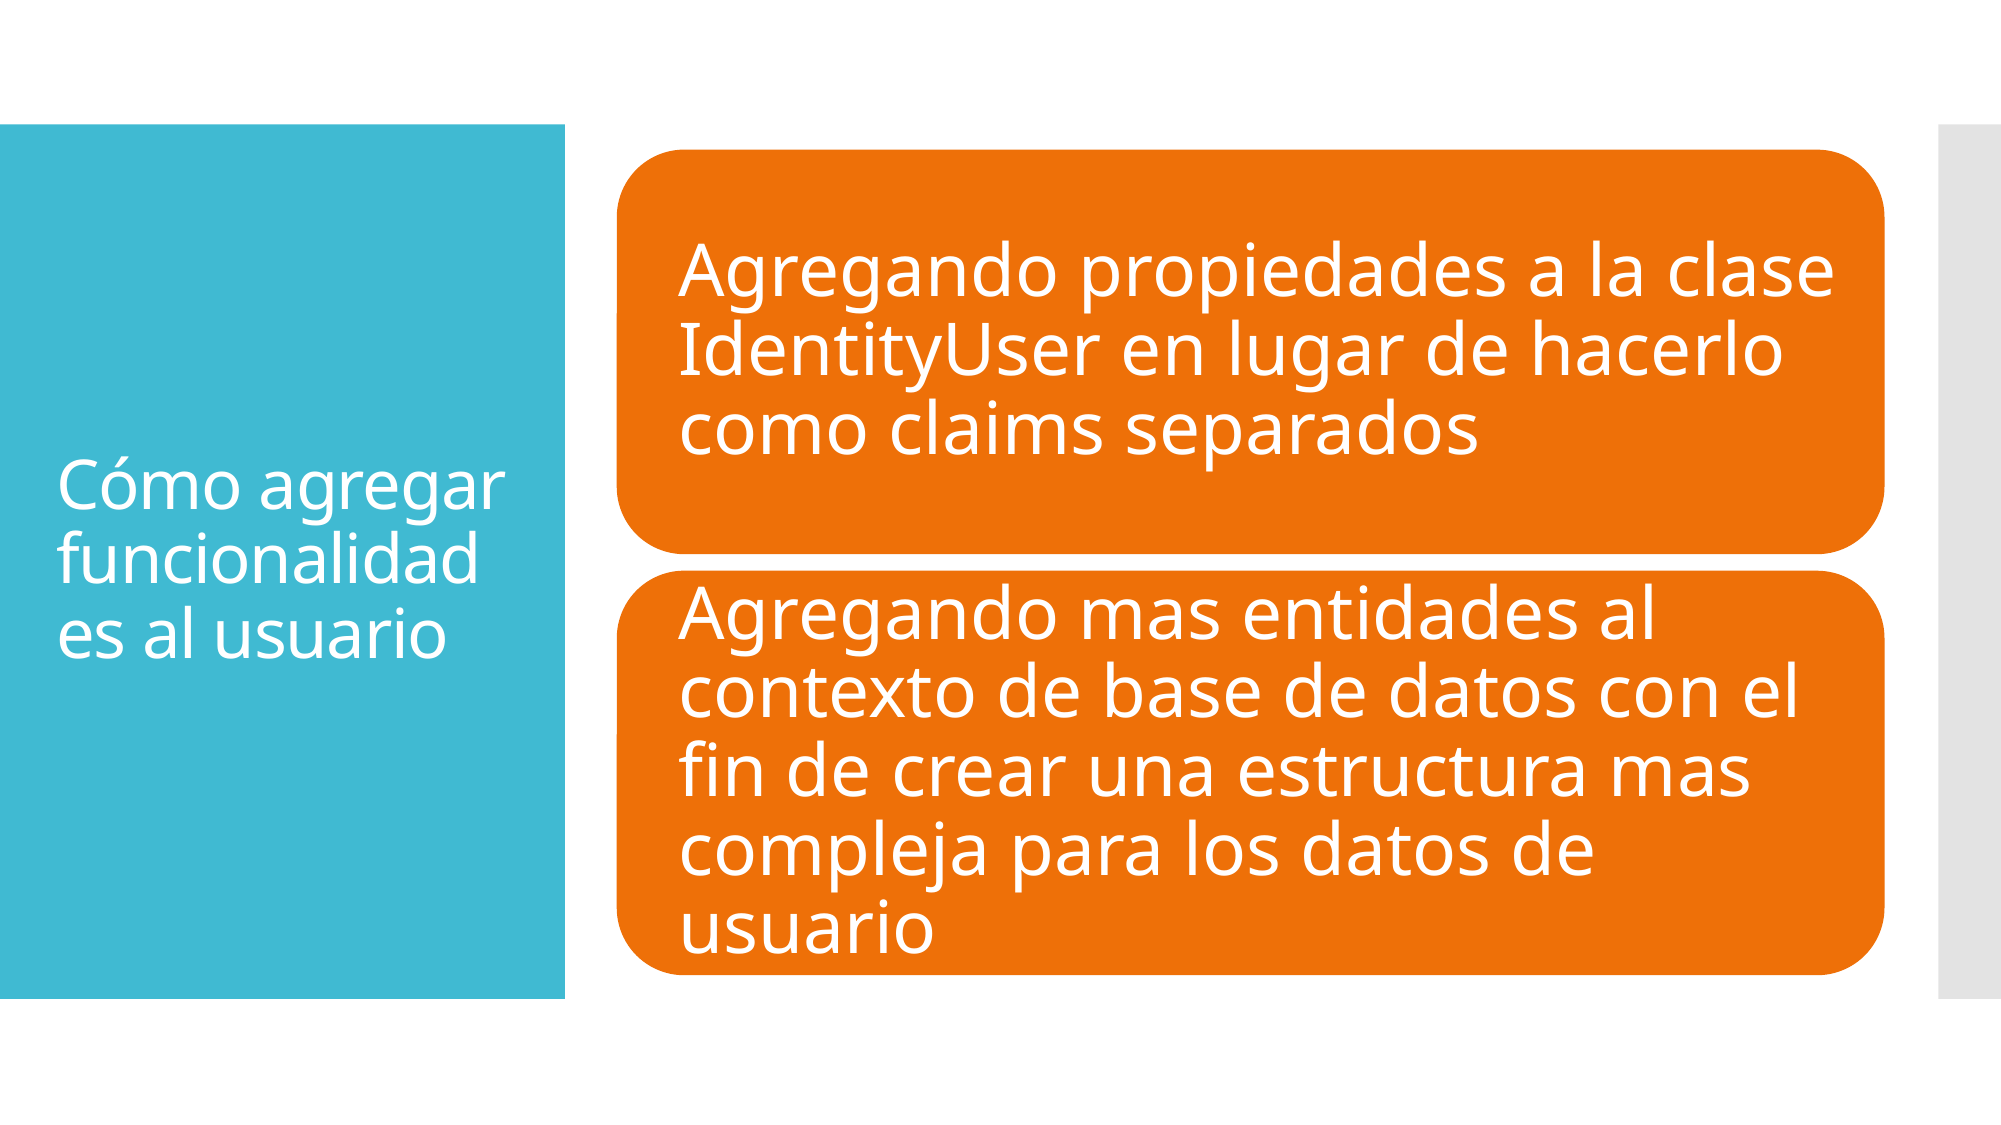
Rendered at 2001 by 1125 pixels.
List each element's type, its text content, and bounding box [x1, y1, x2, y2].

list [616, 145, 1885, 980]
title Cómo agregar funcionalidades al usuario [41, 184, 525, 940]
